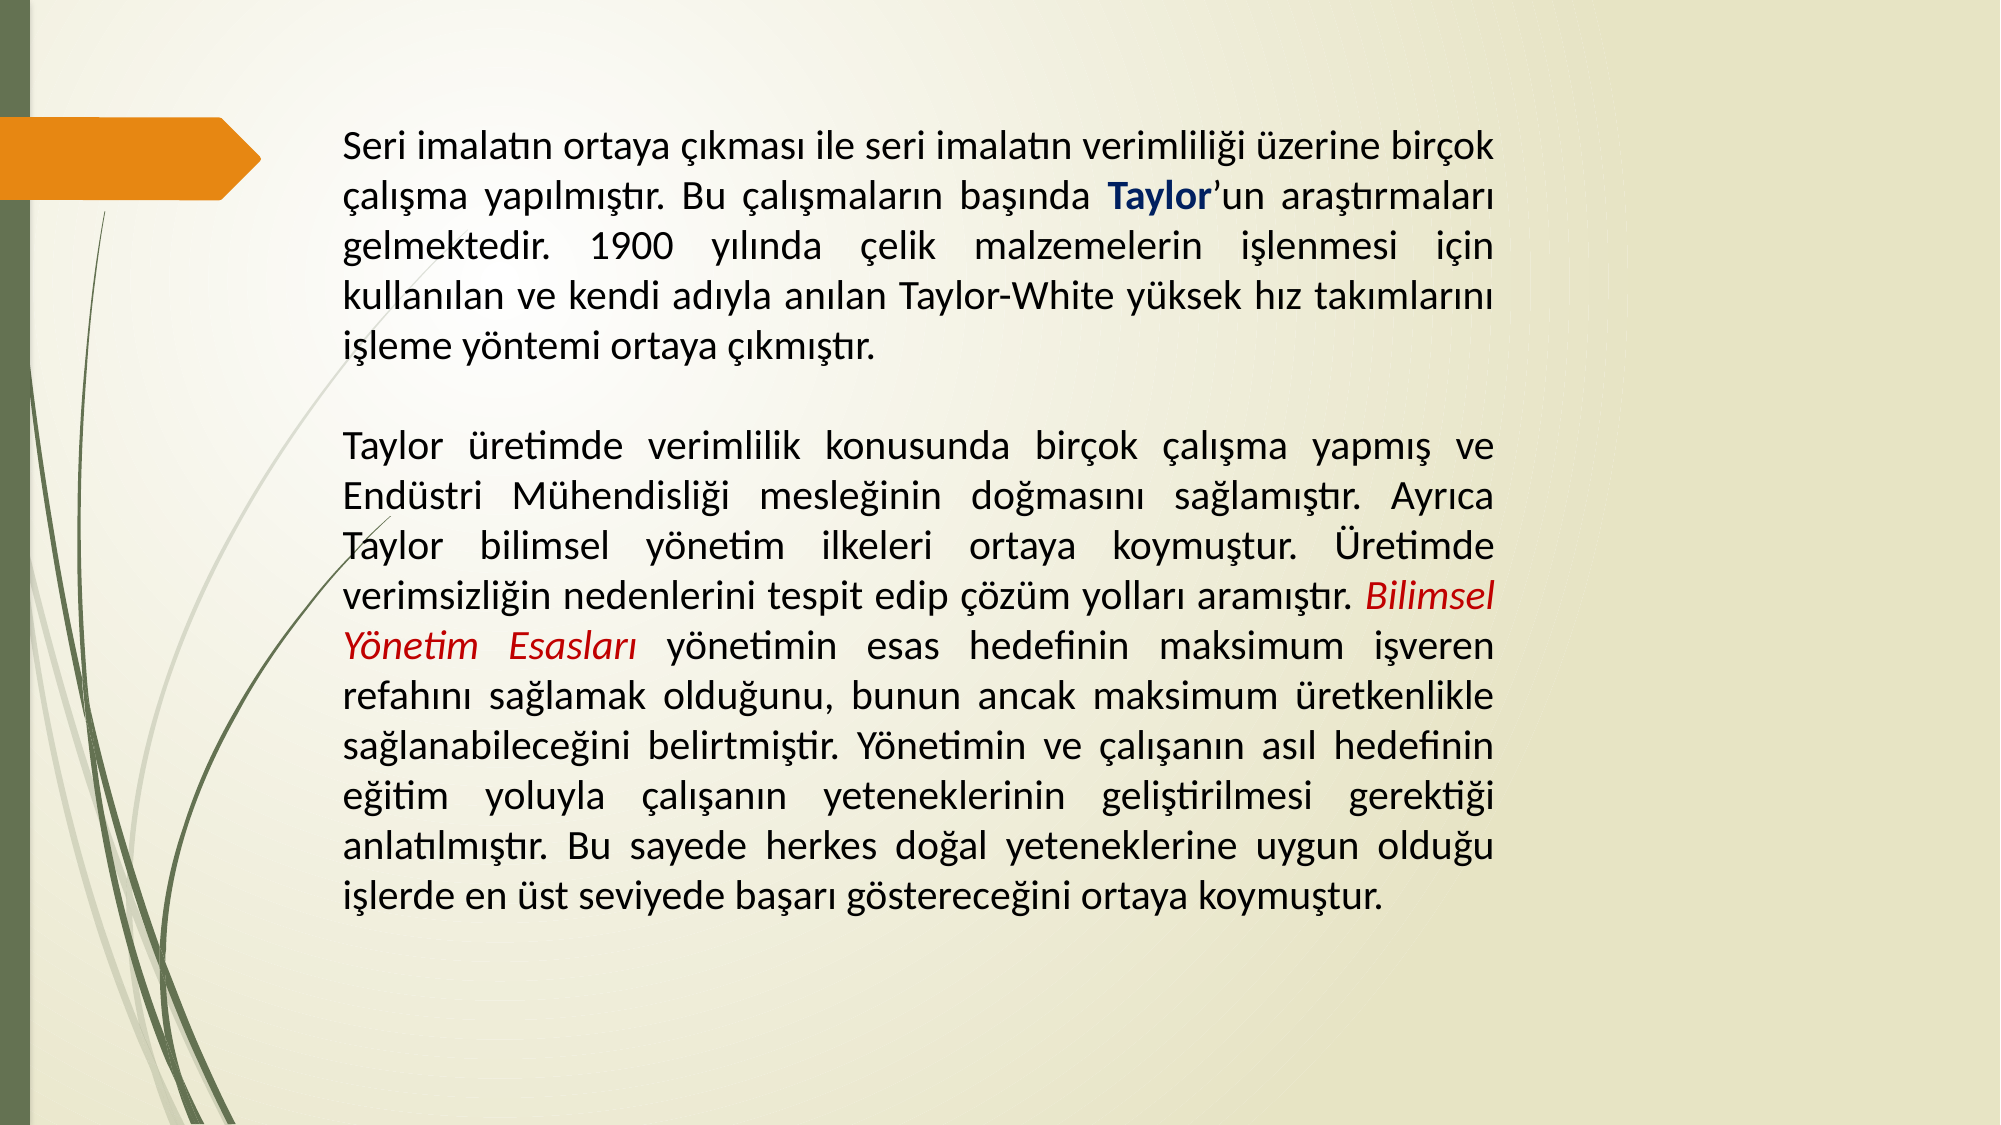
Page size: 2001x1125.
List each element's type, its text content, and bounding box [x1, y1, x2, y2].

text_box Seri imalatın ortaya çıkması ile seri imalatın verimliliği üzerine birçok çalışma yapılmıştır. Bu çalışmaların başında Taylor’un araştırmaları gelmektedir. 1900 yılında çelik malzemelerin işlenmesi için kullanılan ve kendi adıyla anılan Taylor-White yüksek hız takımlarını işleme yöntemi ortaya çıkmıştır. Taylor üretimde verimlilik konusunda birçok çalışma yapmış ve Endüstri Mühendisliği mesleğinin doğmasını sağlamıştır. Ayrıca Taylor bilimsel yönetim ilkeleri ortaya koymuştur. Üretimde verimsizliğin nedenlerini tespit edip çözüm yolları aramıştır. Bilimsel Yönetim Esasları yönetimin esas hedefinin maksimum işveren refahını sağlamak olduğunu, bunun ancak maksimum üretkenlikle sağlanabileceğini belirtmiştir. Yönetimin ve çalışanın asıl hedefinin eğitim yoluyla çalışanın yeteneklerinin geliştirilmesi gerektiği anlatılmıştır. Bu sayede herkes doğal yeteneklerine uygun olduğu işlerde en üst seviyede başarı göstereceğini ortaya koymuştur. [327, 110, 1510, 926]
